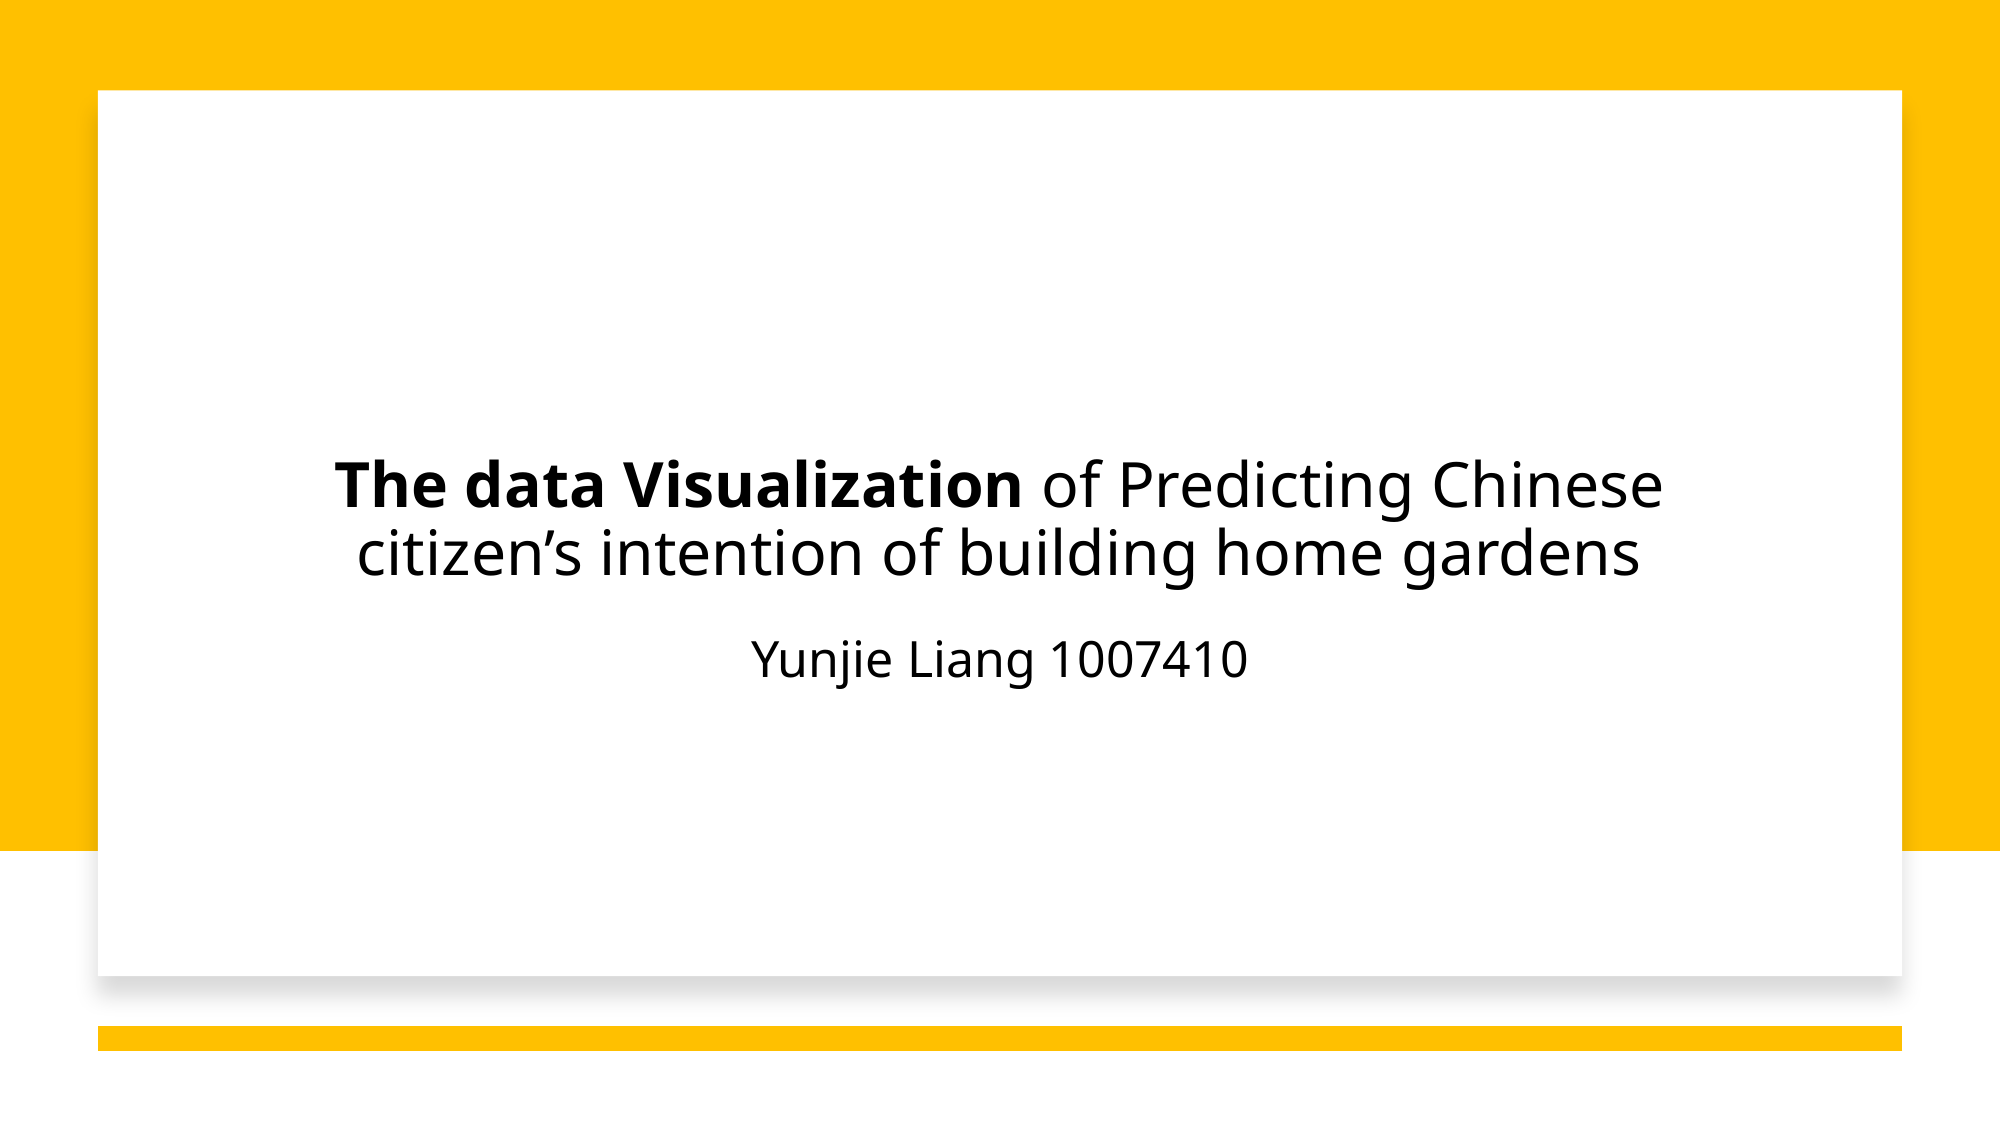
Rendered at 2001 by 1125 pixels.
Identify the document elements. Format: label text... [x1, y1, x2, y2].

subtitle Yunjie Liang 1007410 [249, 626, 1750, 884]
title The data Visualization of Predicting Chinese citizen’s intention of building home gardens [249, 204, 1750, 597]
text_box [97, 89, 1903, 977]
text_box [0, 852, 2000, 1125]
text_box [0, 0, 2000, 852]
